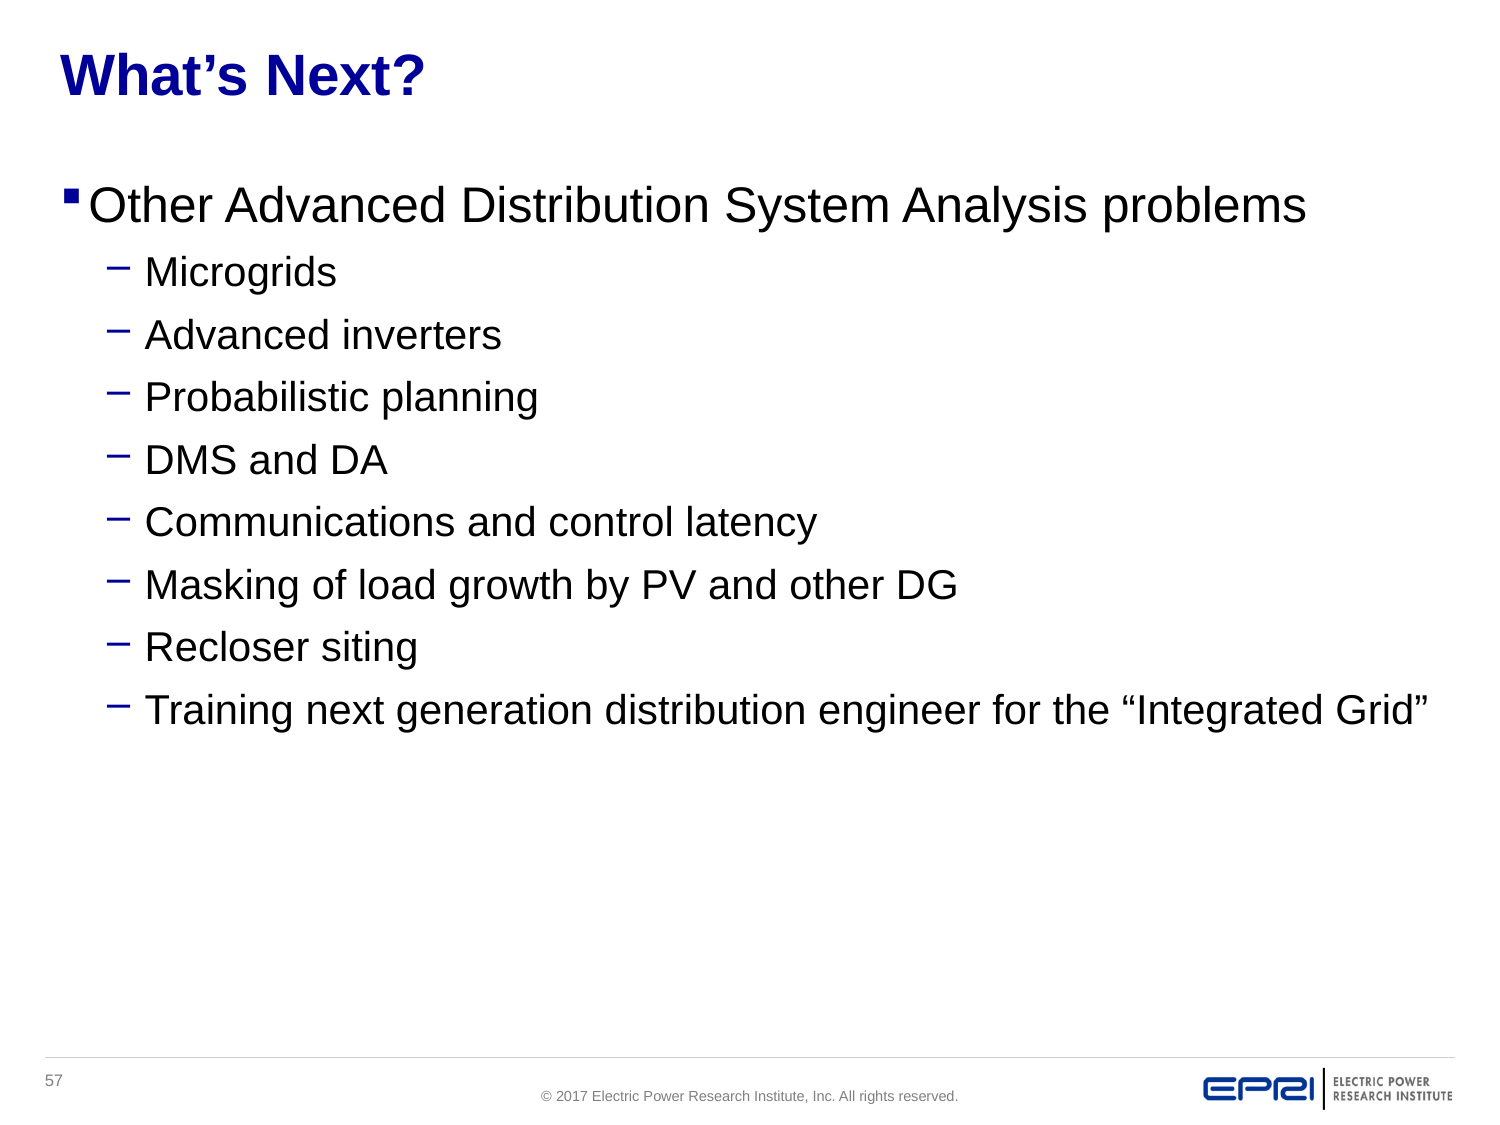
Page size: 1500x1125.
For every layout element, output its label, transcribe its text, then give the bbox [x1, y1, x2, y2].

title What’s Next? [44, 29, 1456, 151]
list Other Advanced Distribution System Analysis problems Microgrids Advanced inverters Probabilistic planning DMS and DA Communications and control latency Masking of load growth by PV and other DG Recloser siting Training next generation distribution engineer for the “Integrated Grid” [44, 164, 1456, 1051]
picture [1200, 1064, 1455, 1113]
